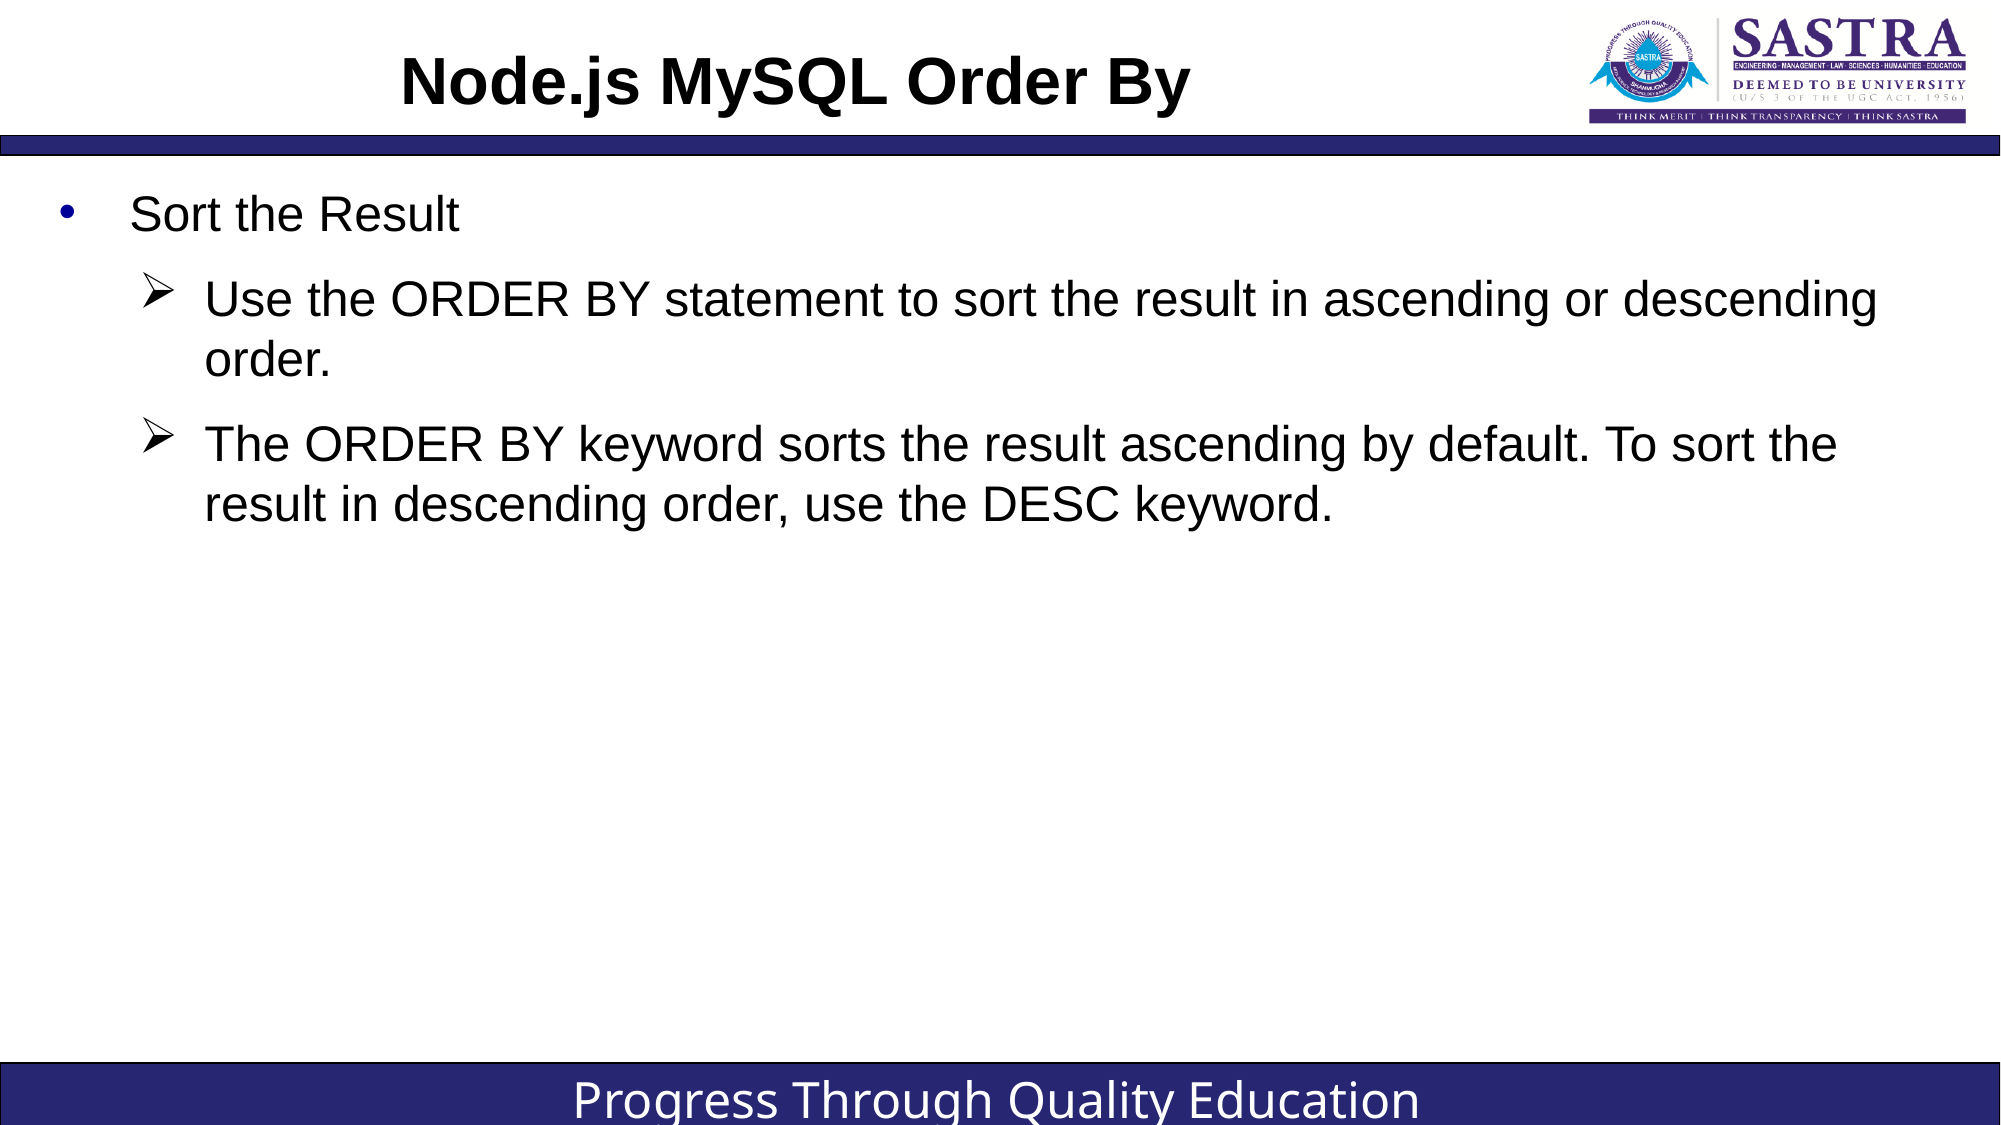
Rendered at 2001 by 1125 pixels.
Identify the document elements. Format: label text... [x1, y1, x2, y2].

picture [1566, 10, 1989, 130]
title Node.js MySQL Order By [37, 29, 1556, 119]
list Sort the Result Use the ORDER BY statement to sort the result in ascending or descending order. The ORDER BY keyword sorts the result ascending by default. To sort the result in descending order, use the DESC keyword. [37, 172, 1969, 1047]
